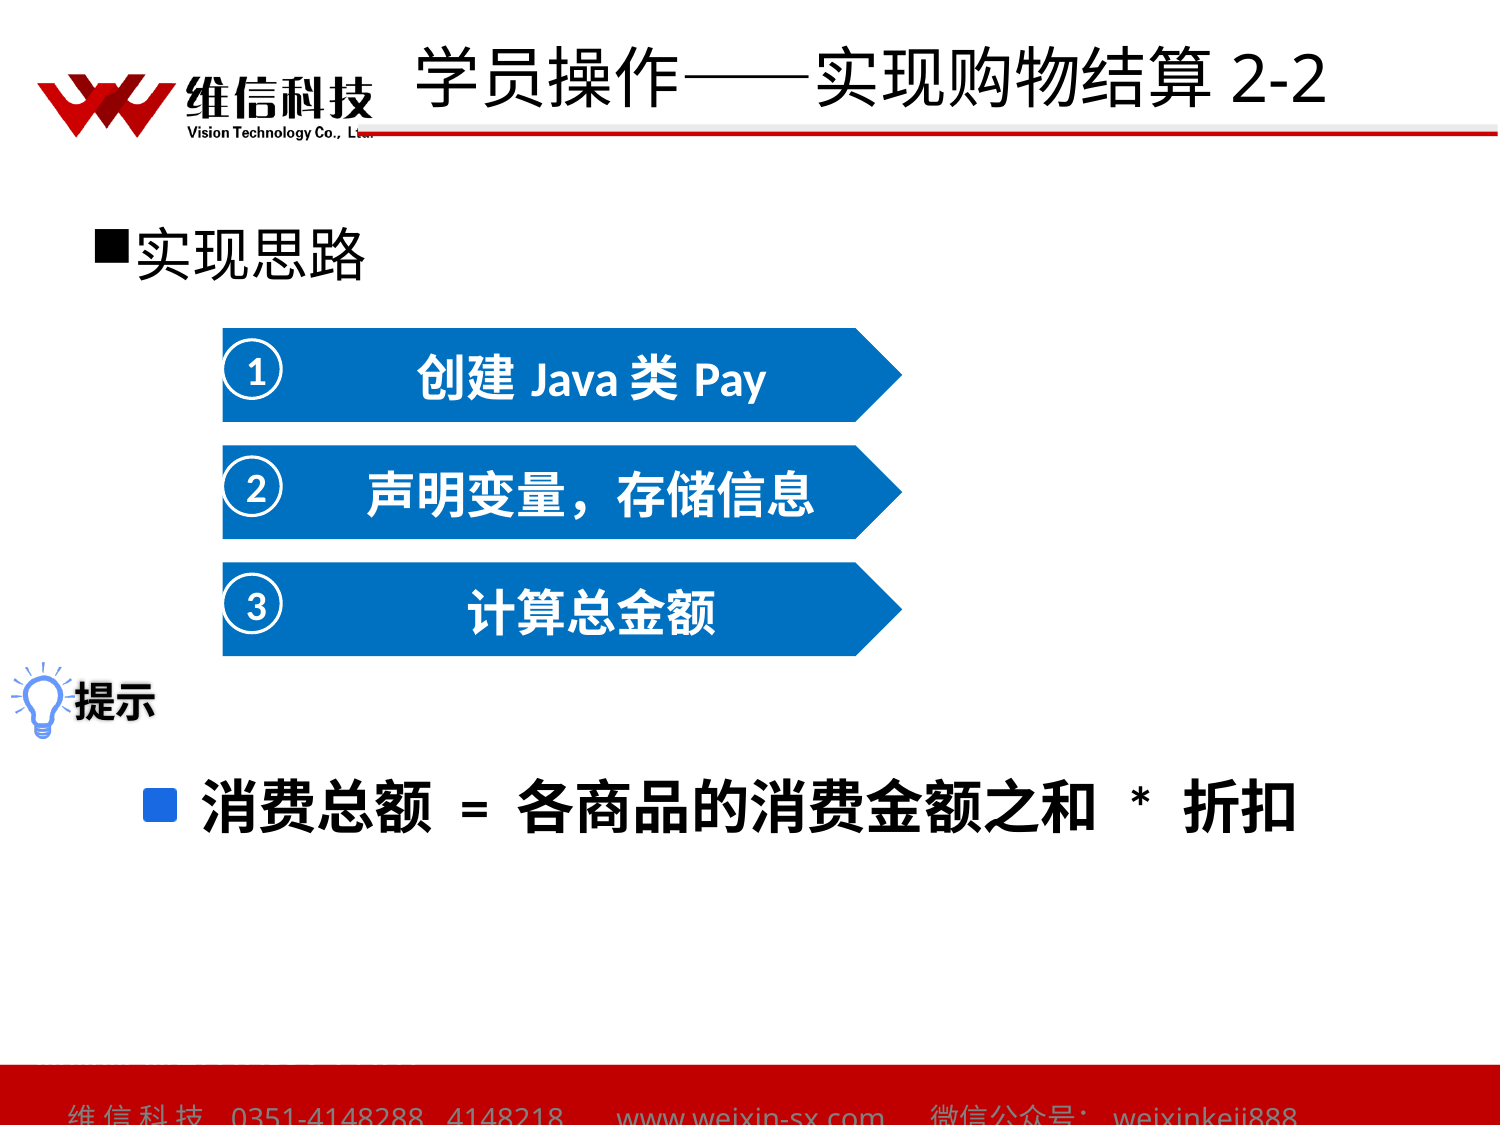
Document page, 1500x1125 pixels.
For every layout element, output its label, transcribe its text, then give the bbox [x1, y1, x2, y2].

picture [35, 70, 383, 141]
list 实现思路 [75, 210, 1425, 1005]
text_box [222, 445, 903, 540]
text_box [222, 562, 903, 657]
picture [143, 788, 177, 822]
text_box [11, 662, 174, 739]
title 学员操作——实现购物结算2-2 [379, 47, 1363, 114]
text_box 消费总额 = 各商品的消费金额之和 * 折扣 [128, 621, 1383, 1125]
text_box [222, 328, 903, 422]
